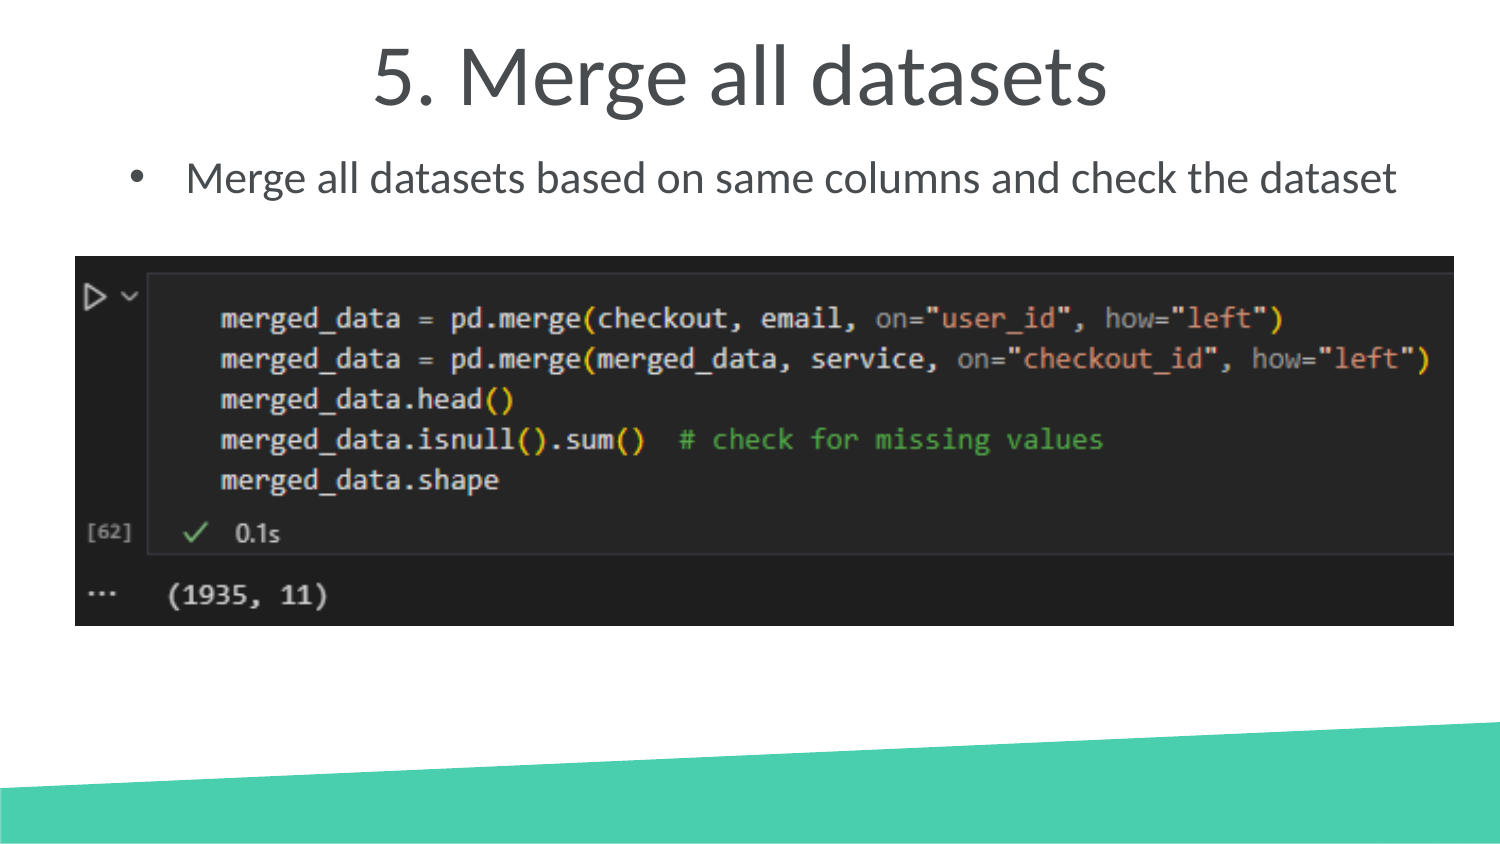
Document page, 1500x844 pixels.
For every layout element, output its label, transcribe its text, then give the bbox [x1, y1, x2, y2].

list Merge all datasets based on same columns and check the dataset [76, 140, 1424, 254]
picture [0, 0, 1500, 788]
title 5. Merge all datasets [75, 0, 1425, 141]
